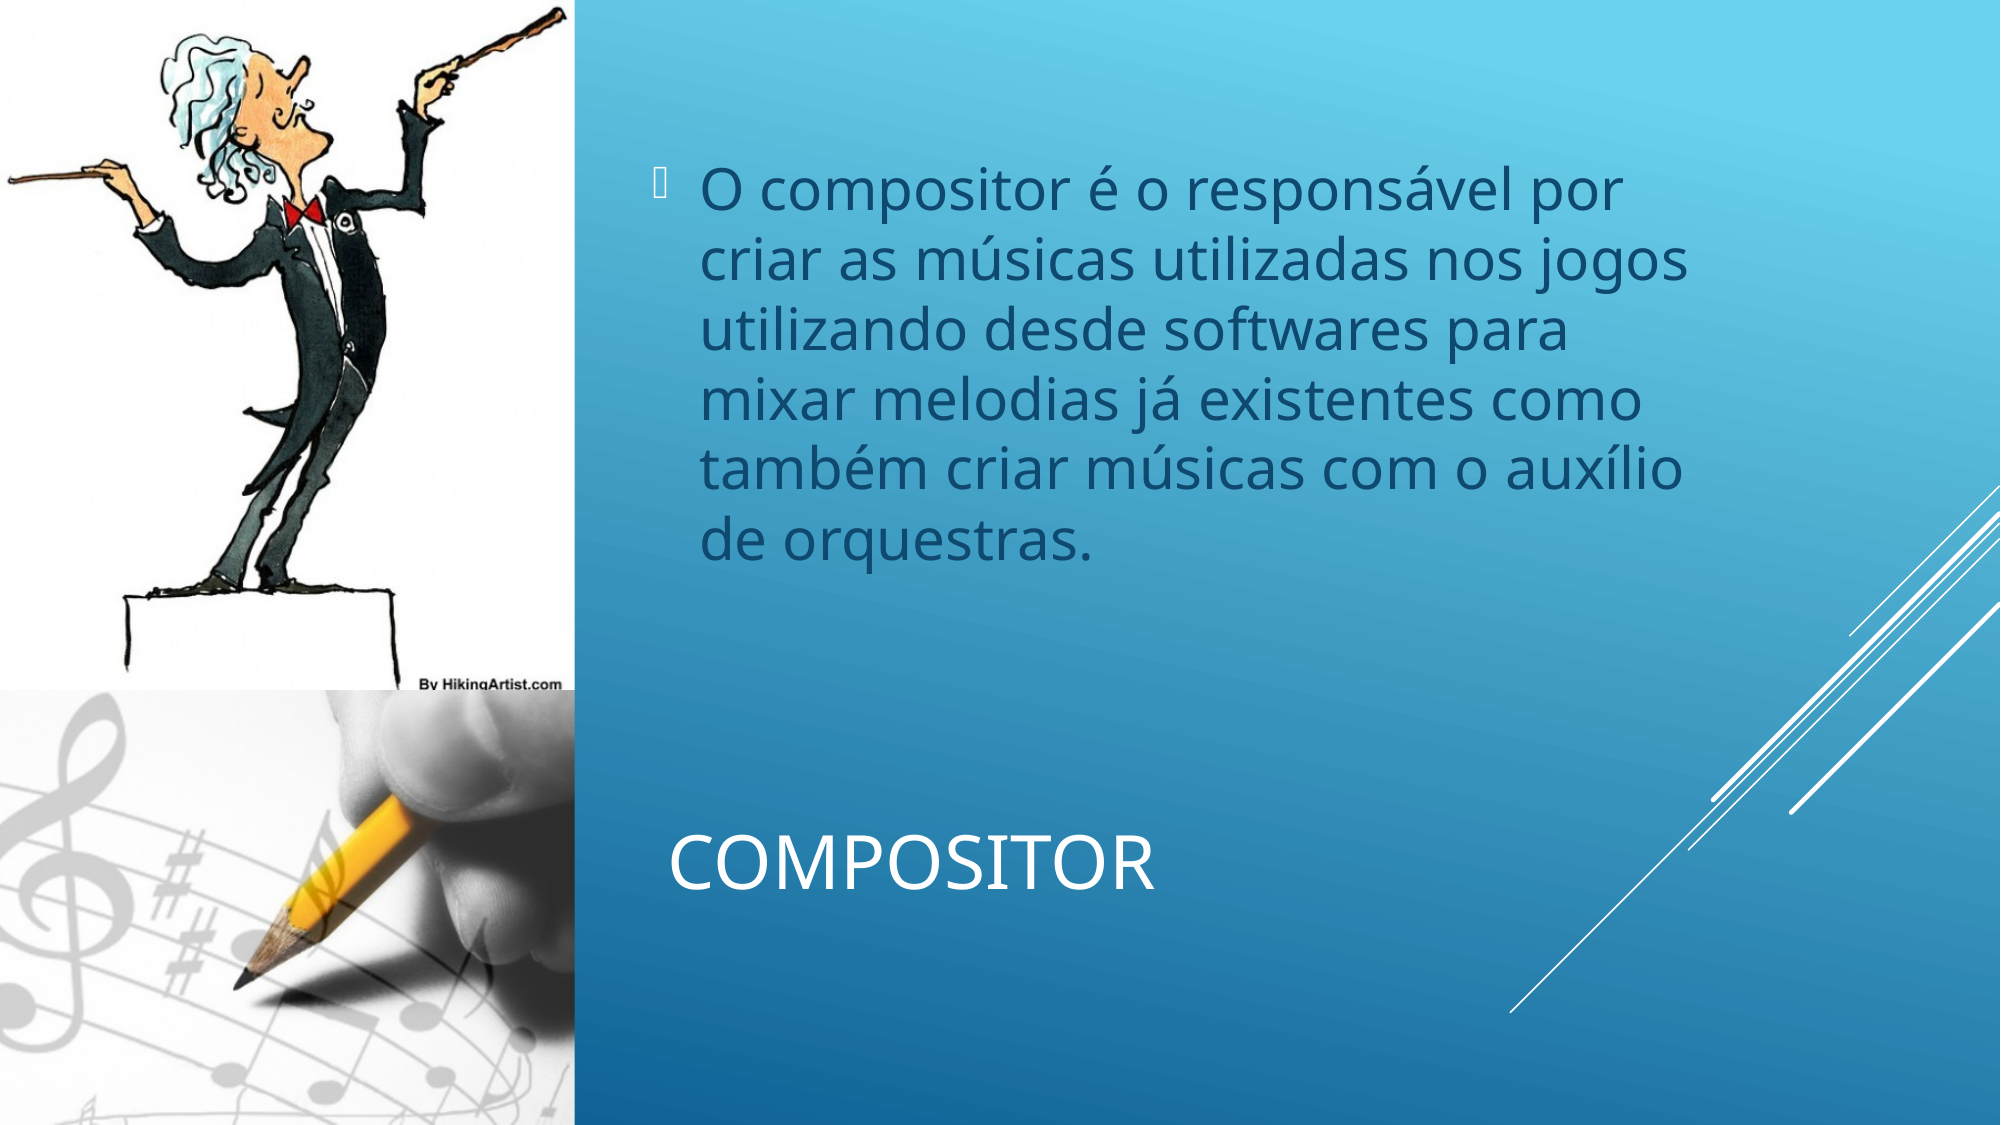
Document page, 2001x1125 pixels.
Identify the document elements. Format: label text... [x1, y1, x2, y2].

title Compositor [652, 736, 1510, 984]
text_box [575, 0, 2000, 1125]
list O compositor é o responsável por criar as músicas utilizadas nos jogos utilizando desde softwares para mixar melodias já existentes como também criar músicas com o auxílio de orquestras. [637, 112, 1725, 706]
picture [0, 0, 575, 1125]
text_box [1510, 485, 2000, 1013]
